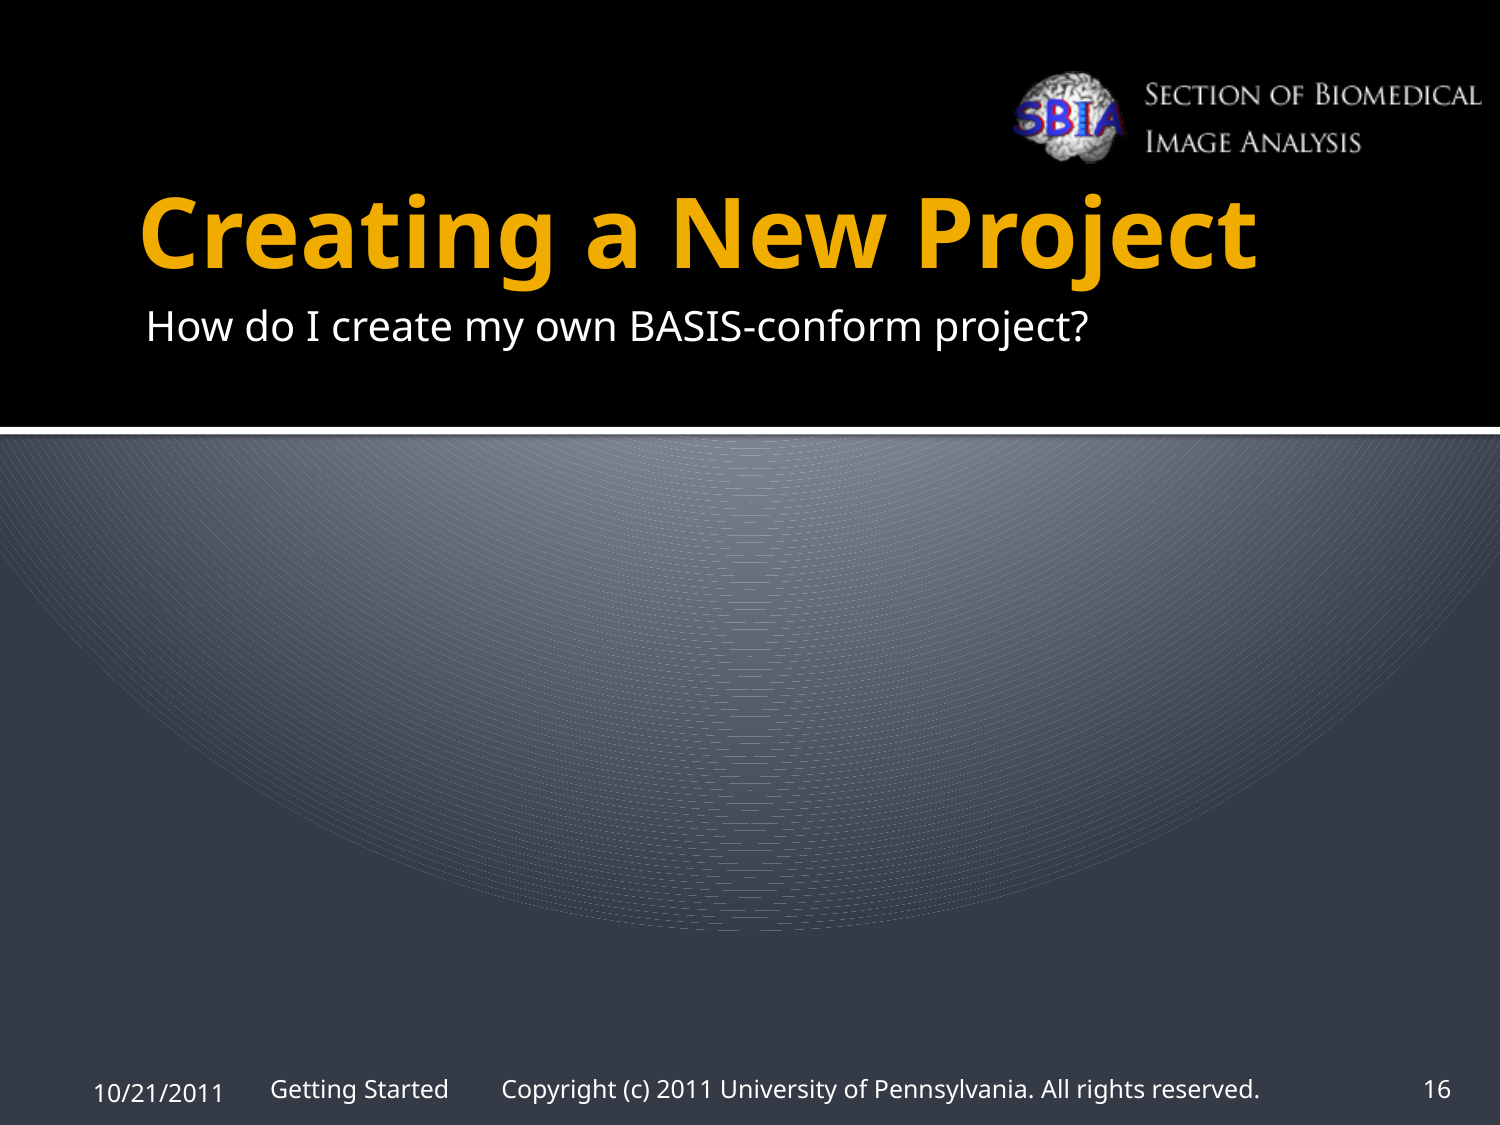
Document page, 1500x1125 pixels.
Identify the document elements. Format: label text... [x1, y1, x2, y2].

footer Getting Started Copyright (c) 2011 University of Pennsylvania. All rights reserved. [262, 1062, 1337, 1108]
slide_number 16 [1345, 1062, 1467, 1108]
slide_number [75, 1062, 238, 1108]
title Creating a New Project [123, 19, 1438, 288]
picture [1438, 70, 1482, 165]
list How do I create my own BASIS-conform project? [121, 299, 1438, 413]
